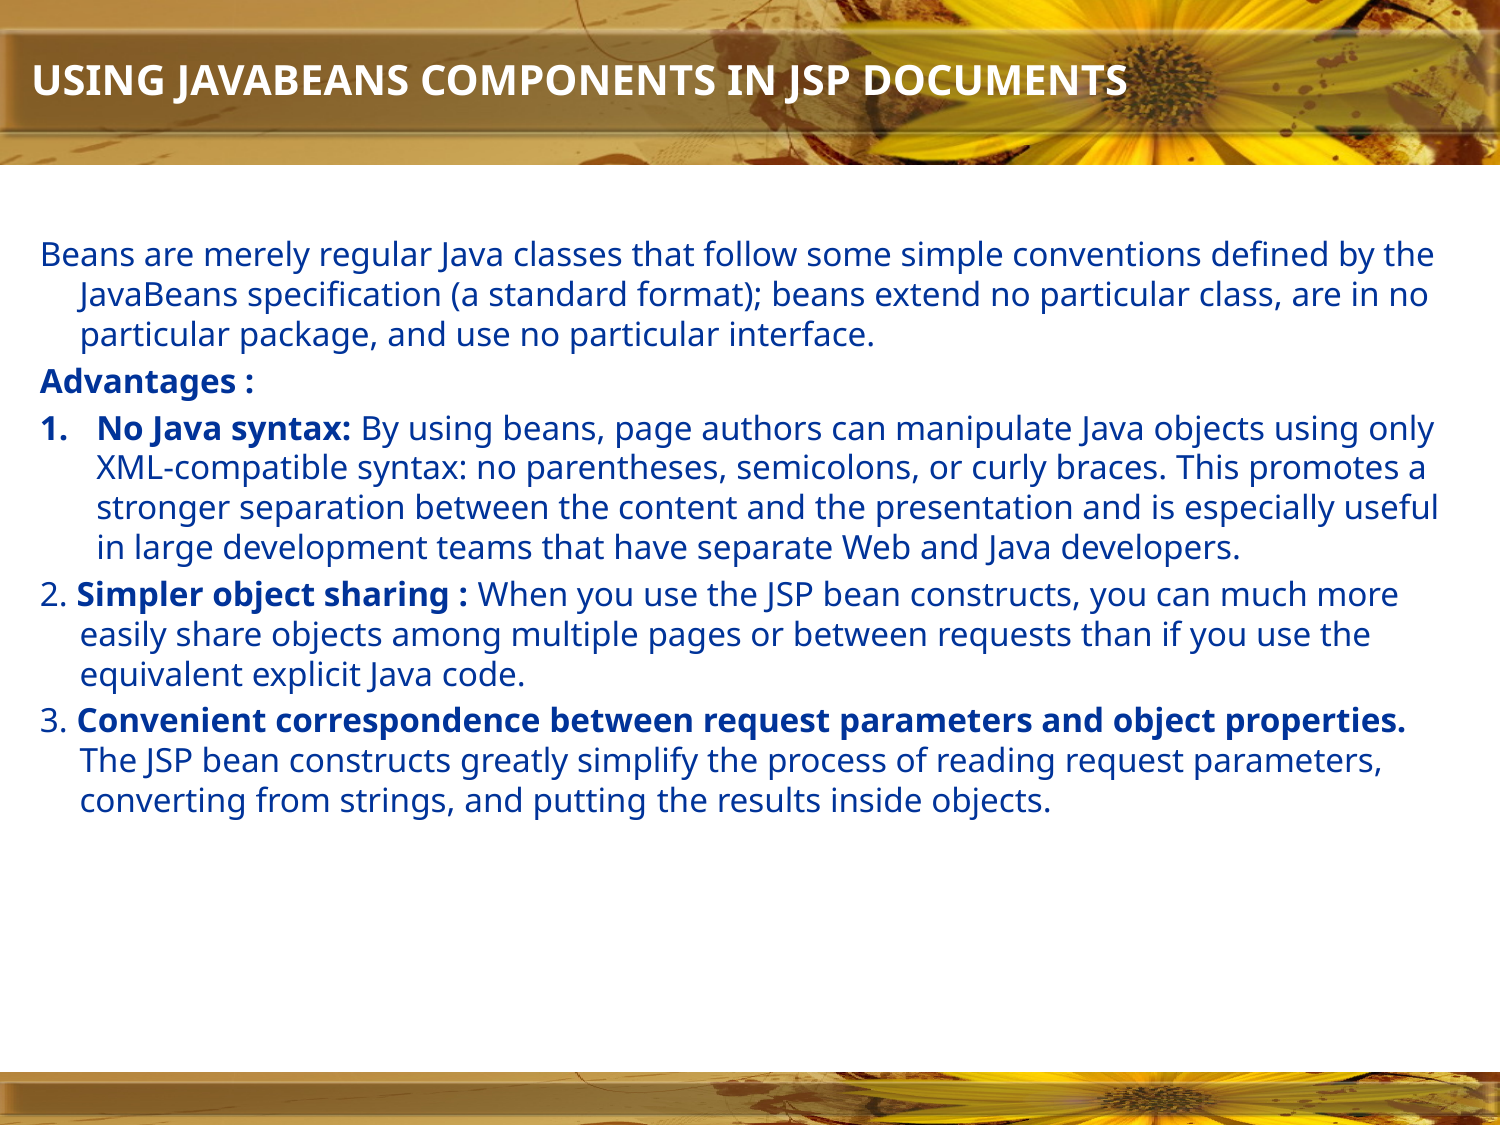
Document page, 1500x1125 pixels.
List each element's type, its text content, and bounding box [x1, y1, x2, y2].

list Beans are merely regular Java classes that follow some simple conventions defined by the JavaBeans specification (a standard format); beans extend no particular class, are in no particular package, and use no particular interface. Advantages : No Java syntax: By using beans, page authors can manipulate Java objects using only XML-compatible syntax: no parentheses, semicolons, or curly braces. This promotes a stronger separation between the content and the presentation and is especially useful in large development teams that have separate Web and Java developers. 2. Simpler object sharing : When you use the JSP bean constructs, you can much more easily share objects among multiple pages or between requests than if you use the equivalent explicit Java code. 3. Convenient correspondence between request parameters and object properties. The JSP bean constructs greatly simplify the process of reading request parameters, converting from strings, and putting the results inside objects. [29, 228, 1472, 1059]
picture [0, 0, 1500, 165]
picture [0, 1072, 1500, 1125]
title USING JAVABEANS COMPONENTS IN JSP DOCUMENTS [20, 43, 1454, 114]
